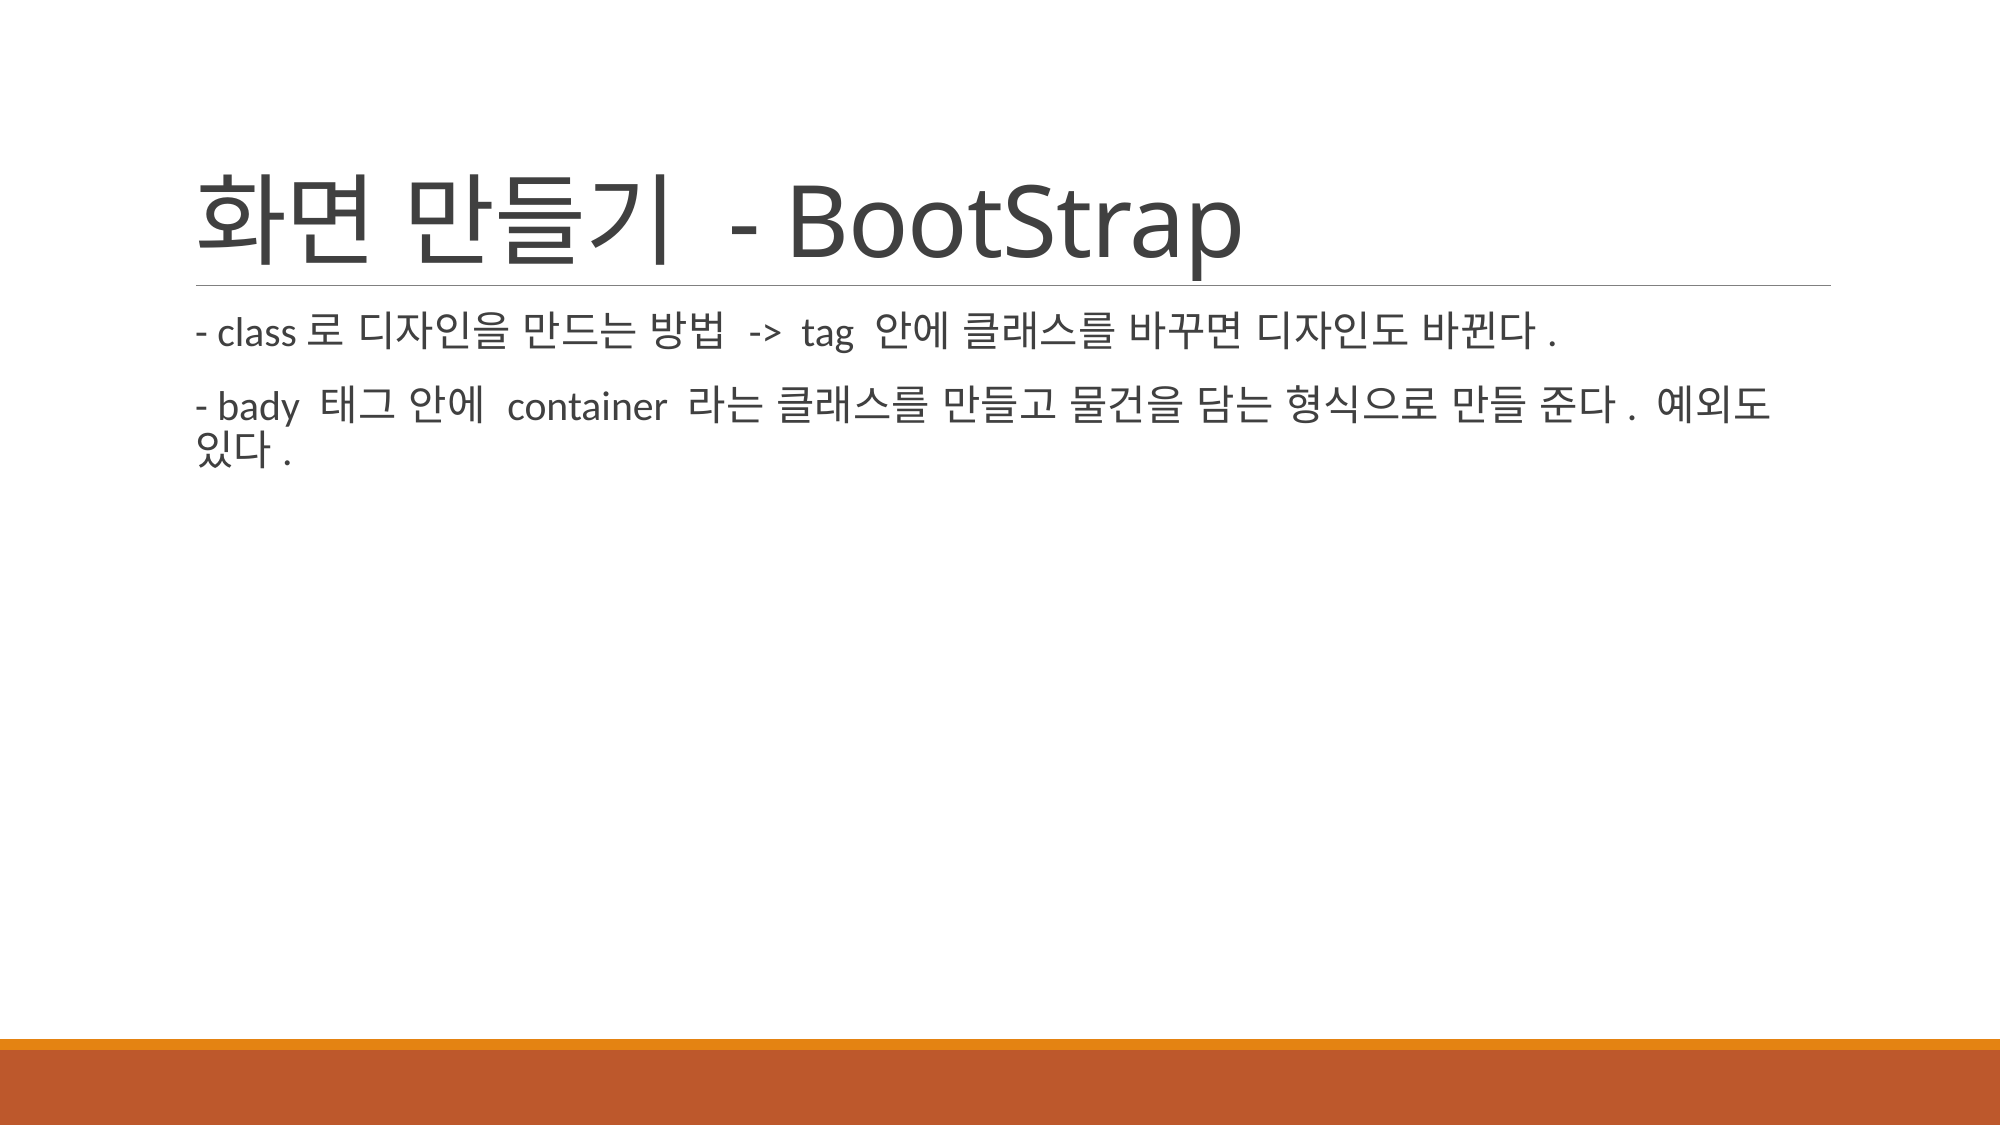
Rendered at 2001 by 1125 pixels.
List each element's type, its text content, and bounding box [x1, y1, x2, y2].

title 화면 만들기 - BootStrap [180, 47, 1830, 285]
list - class로 디자인을 만드는 방법 -> tag 안에 클래스를 바꾸면 디자인도 바뀐다. - bady 태그 안에 container 라는 클래스를 만들고 물건을 담는 형식으로 만들 준다. 예외도 있다. [180, 302, 1830, 963]
